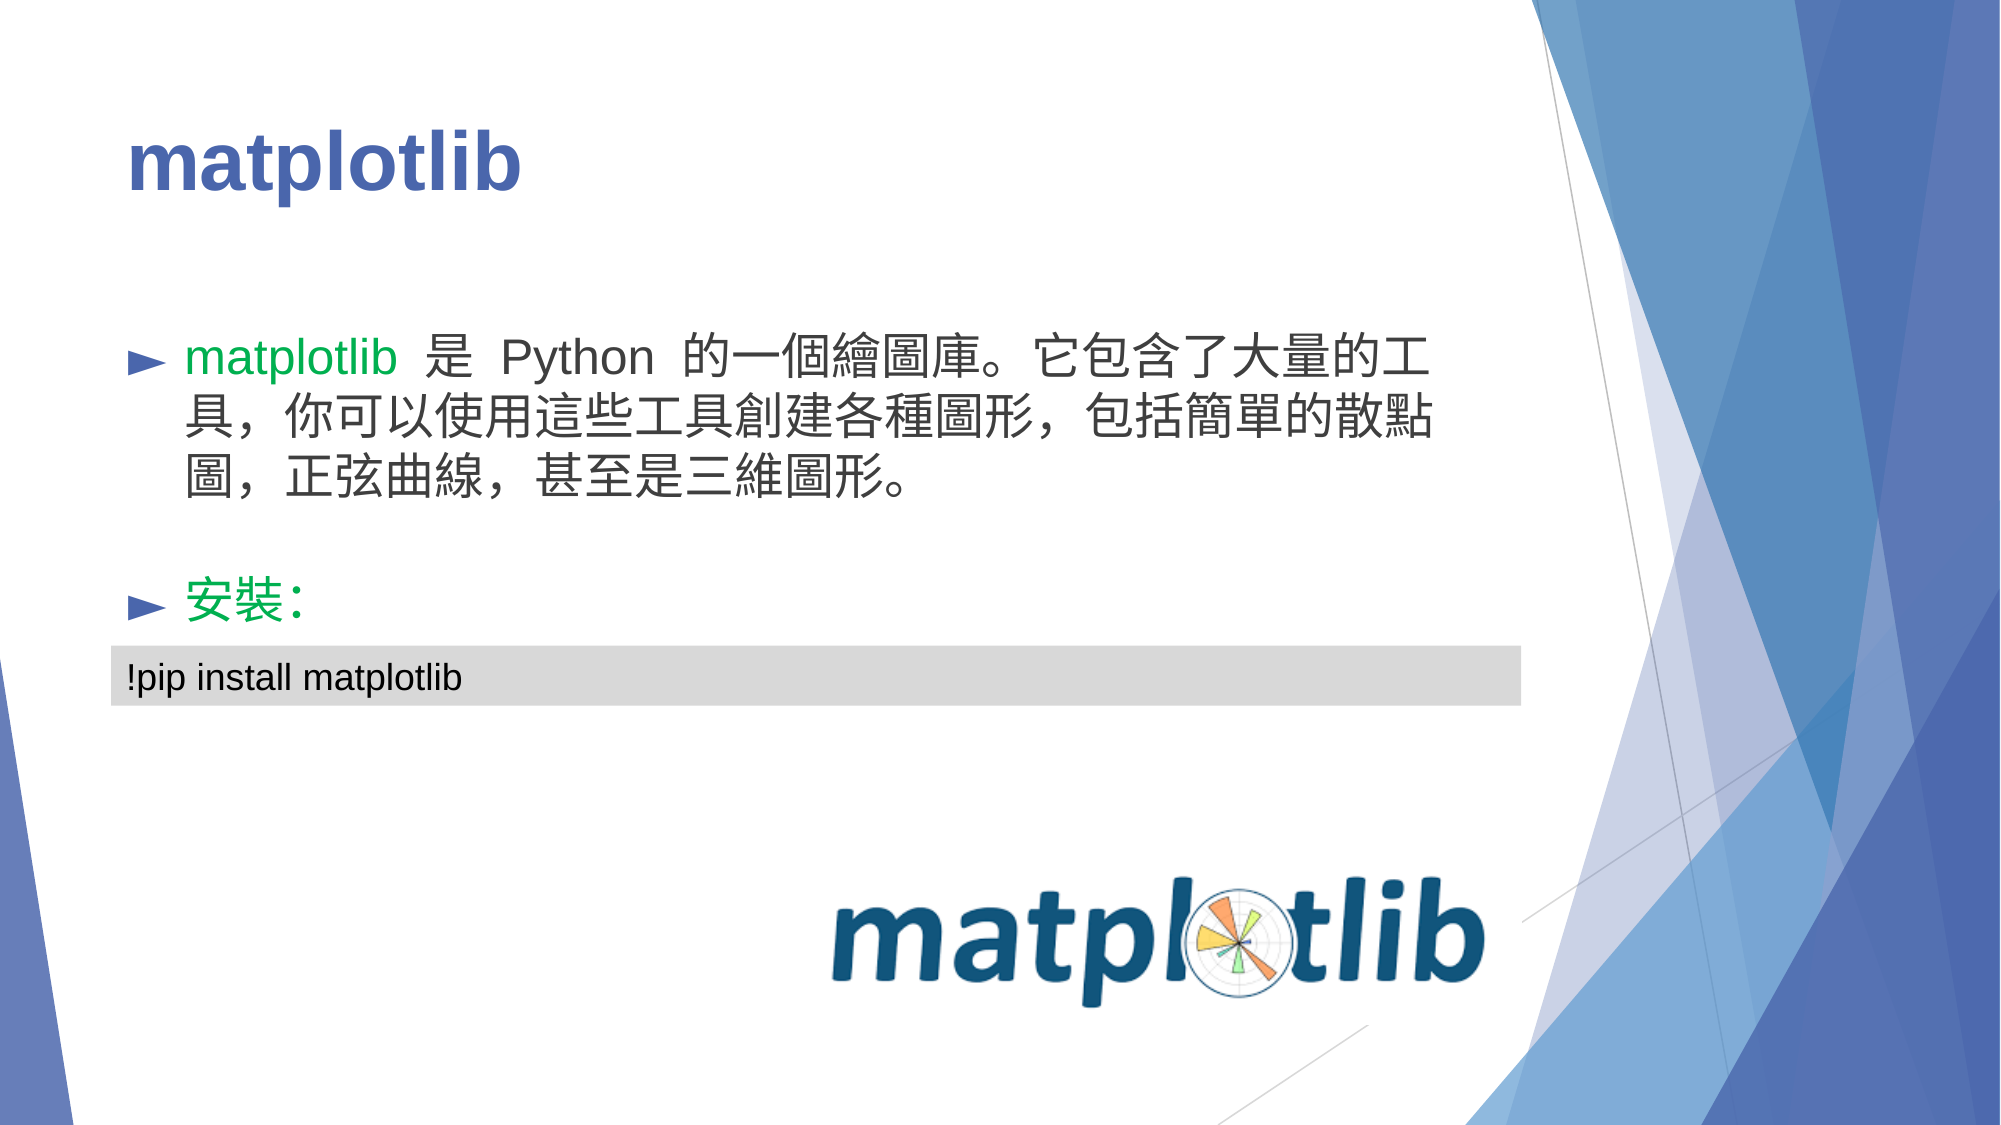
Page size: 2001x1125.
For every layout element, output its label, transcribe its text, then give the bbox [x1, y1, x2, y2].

text_box !pip install matplotlib [111, 645, 1522, 706]
list matplotlib 是 Python 的一個繪圖庫。它包含了大量的工具，你可以使用這些工具創建各種圖形，包括簡單的散點圖，正弦曲線，甚至是三維圖形。 安裝： [111, 316, 1522, 645]
picture [803, 852, 1522, 1026]
title matplotlib [111, 99, 1522, 316]
